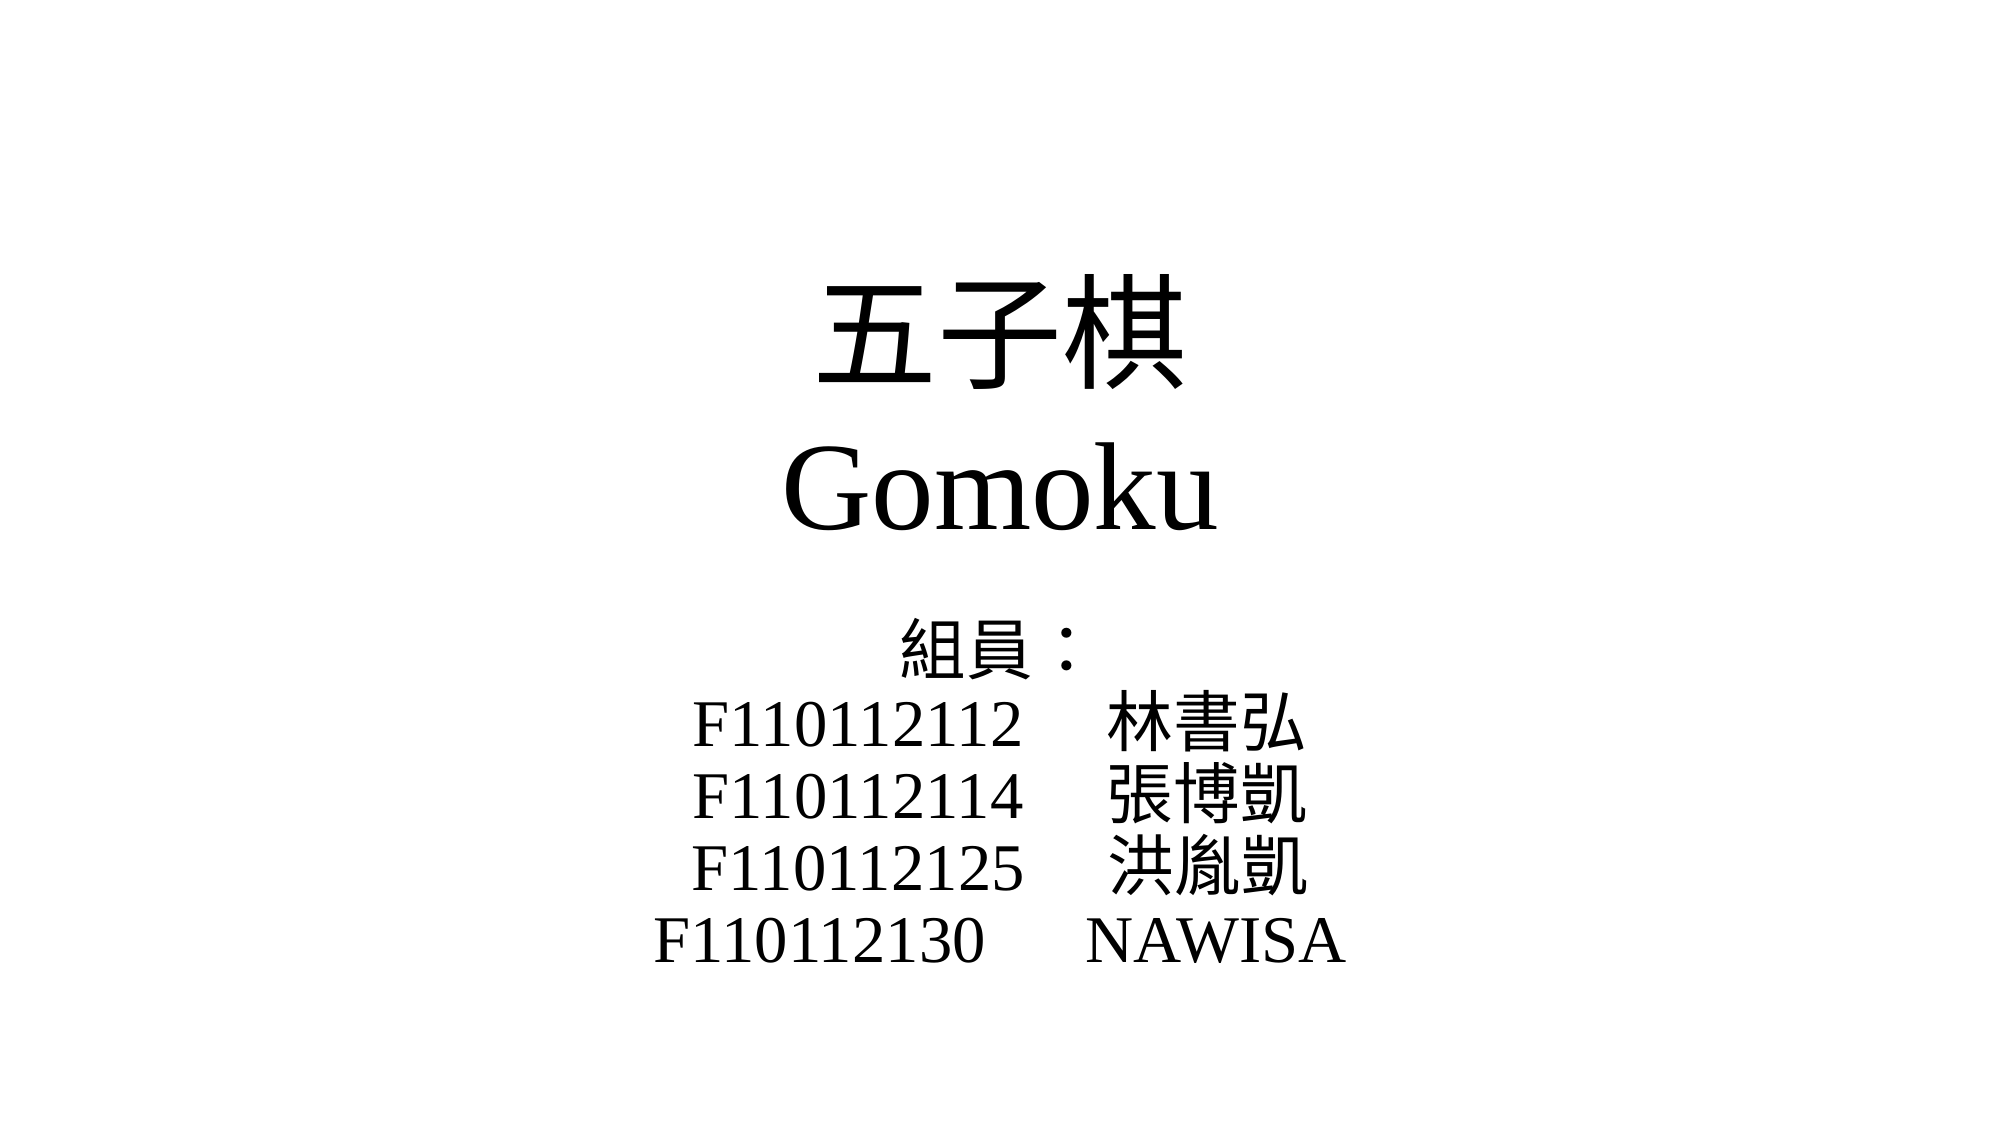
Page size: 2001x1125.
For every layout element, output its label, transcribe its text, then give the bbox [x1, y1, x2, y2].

text_box 五子棋 Gomoku [404, 246, 1596, 562]
title 組員： F110112112 林書弘 F110112114 張博凱 F110112125 洪胤凱 F110112130 NAWISA [404, 613, 1596, 980]
